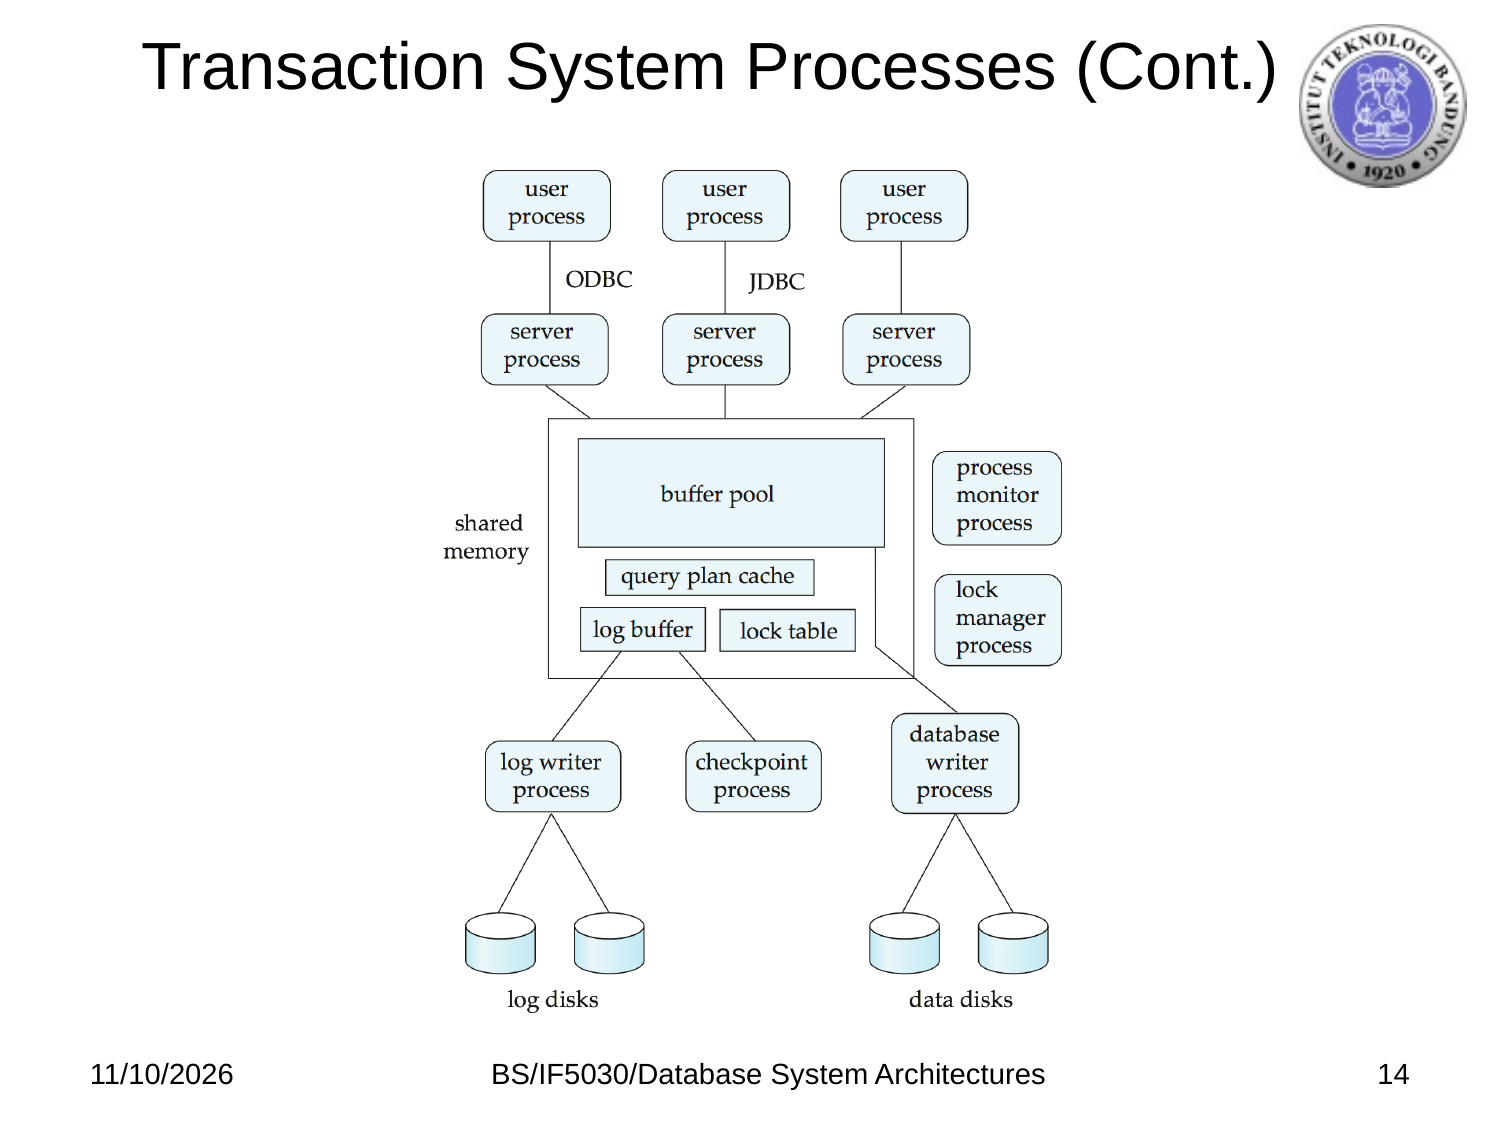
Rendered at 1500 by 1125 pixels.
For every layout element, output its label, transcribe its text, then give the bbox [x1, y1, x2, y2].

title Transaction System Processes (Cont.) [48, 12, 1374, 113]
picture [1299, 24, 1467, 188]
slide_number 14 [1176, 1047, 1425, 1125]
picture [443, 168, 1063, 1013]
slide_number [74, 1047, 362, 1125]
footer BS/IF5030/Database System Architectures [362, 1047, 1176, 1125]
